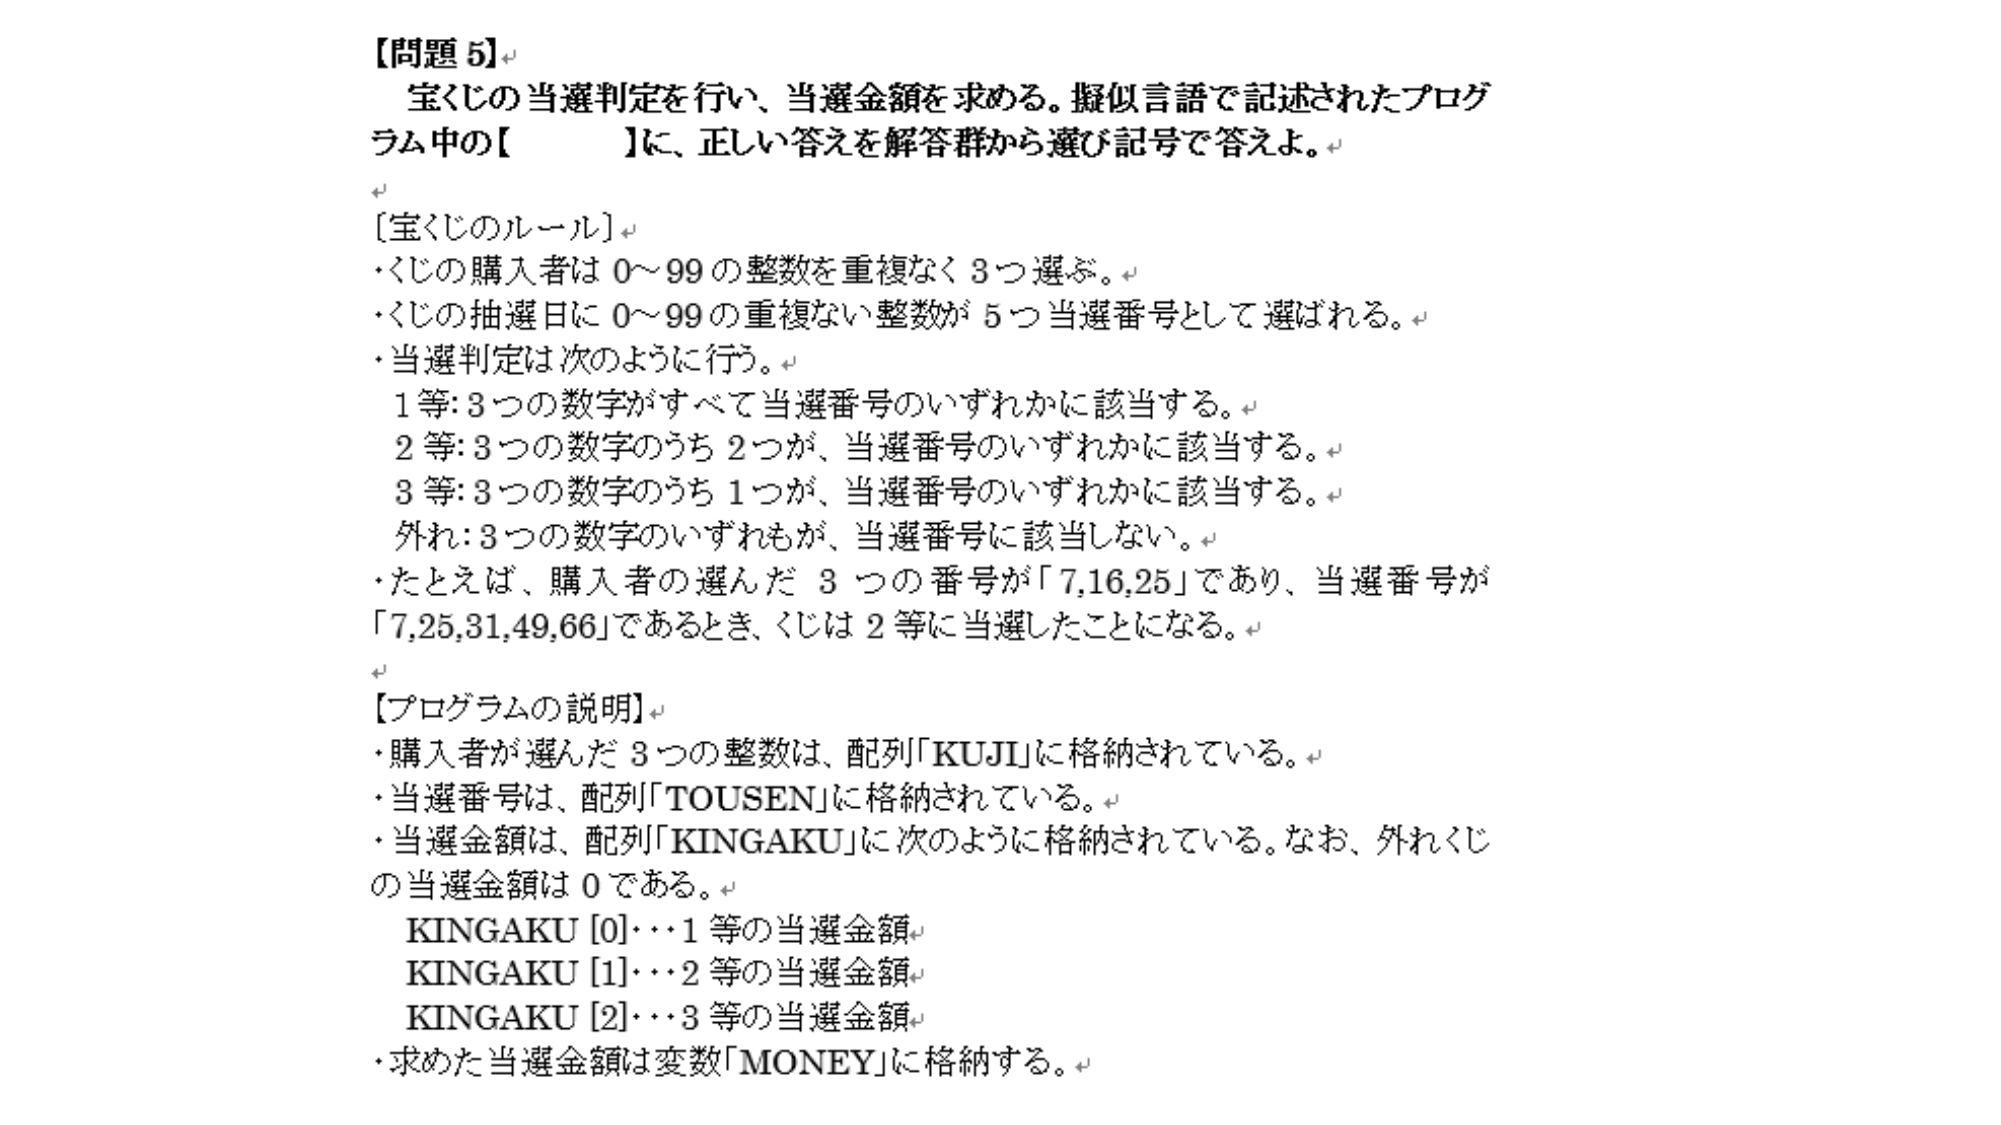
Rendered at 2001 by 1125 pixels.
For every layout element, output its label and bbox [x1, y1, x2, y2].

picture [360, 30, 1514, 1089]
